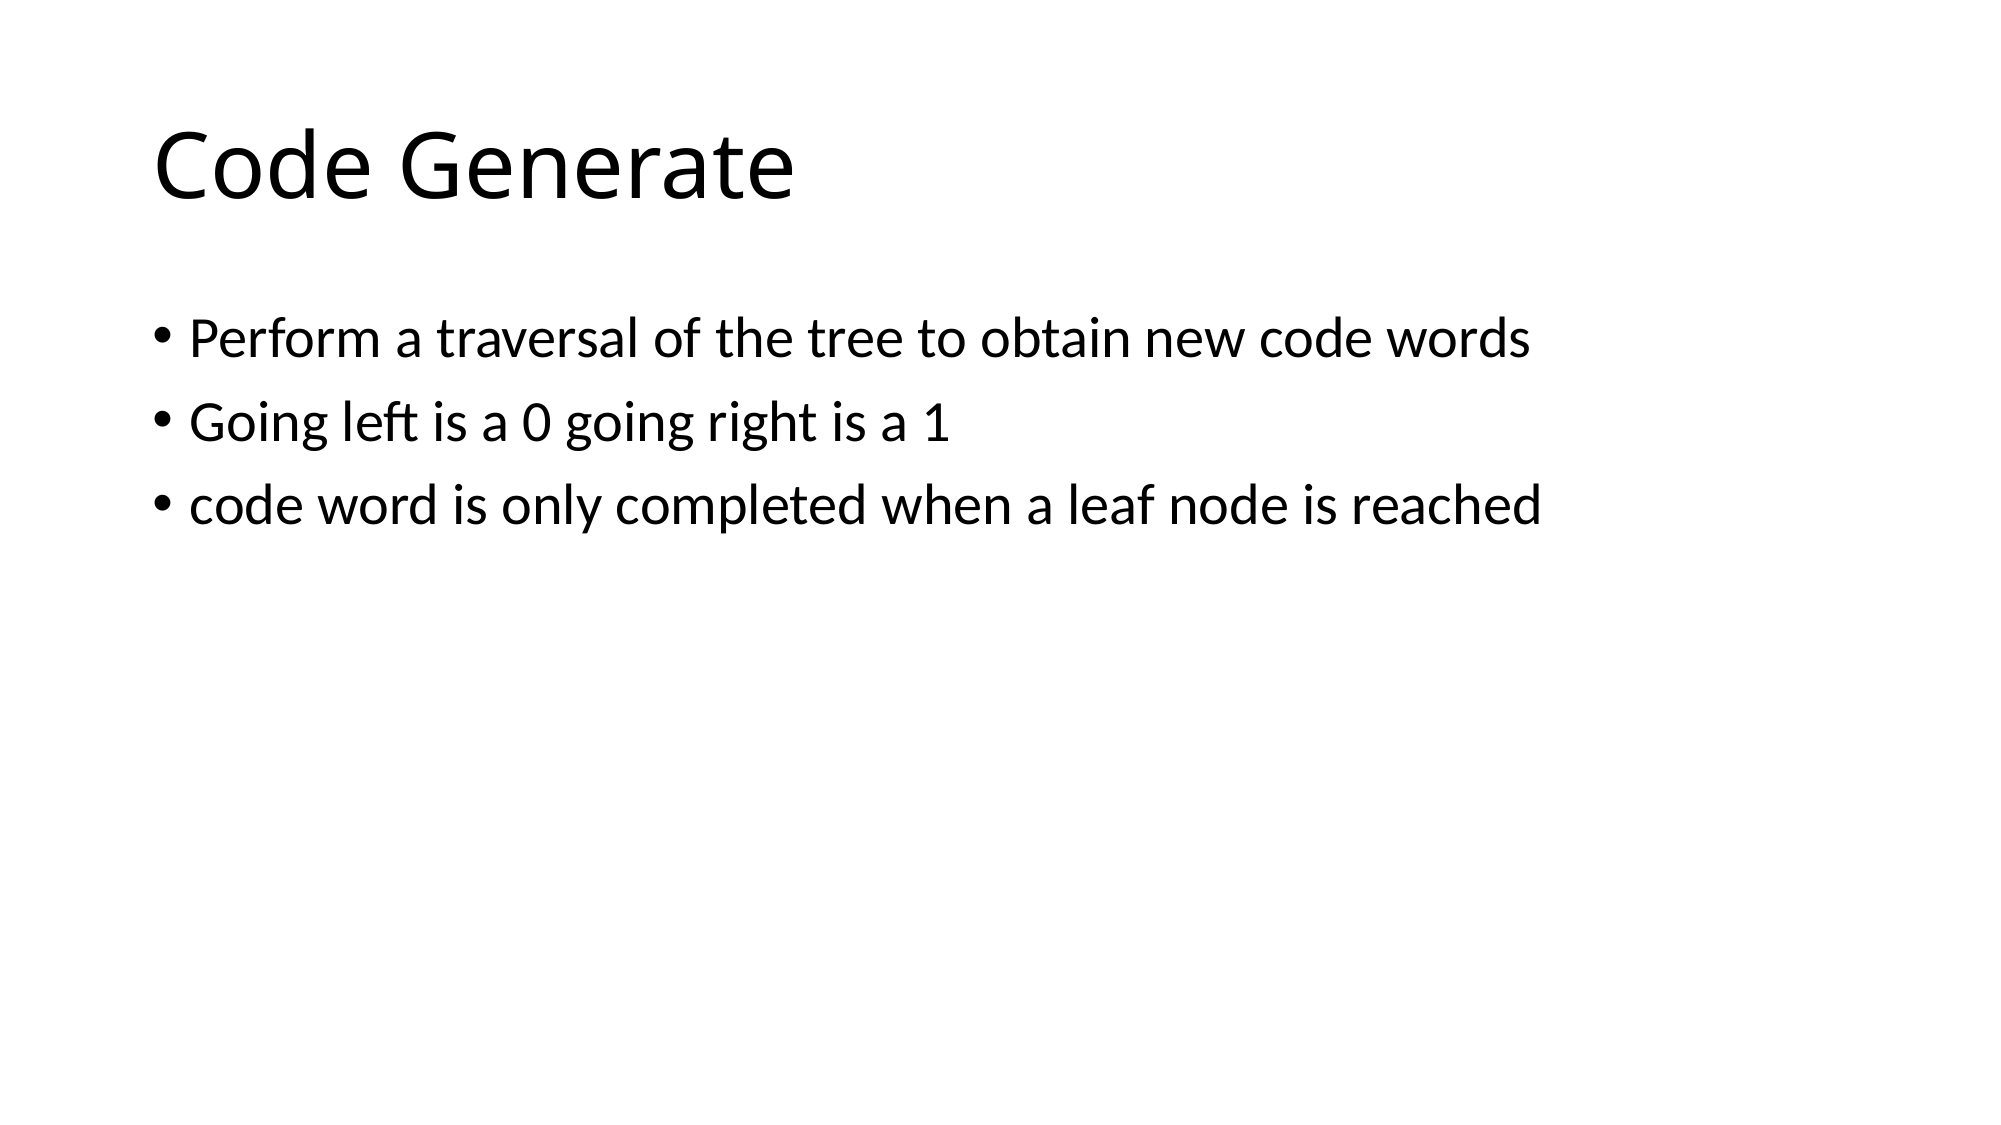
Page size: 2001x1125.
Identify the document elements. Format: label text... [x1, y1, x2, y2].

title Code Generate [137, 59, 1863, 278]
list Perform a traversal of the tree to obtain new code words Going left is a 0 going right is a 1 code word is only completed when a leaf node is reached [137, 299, 1863, 1014]
